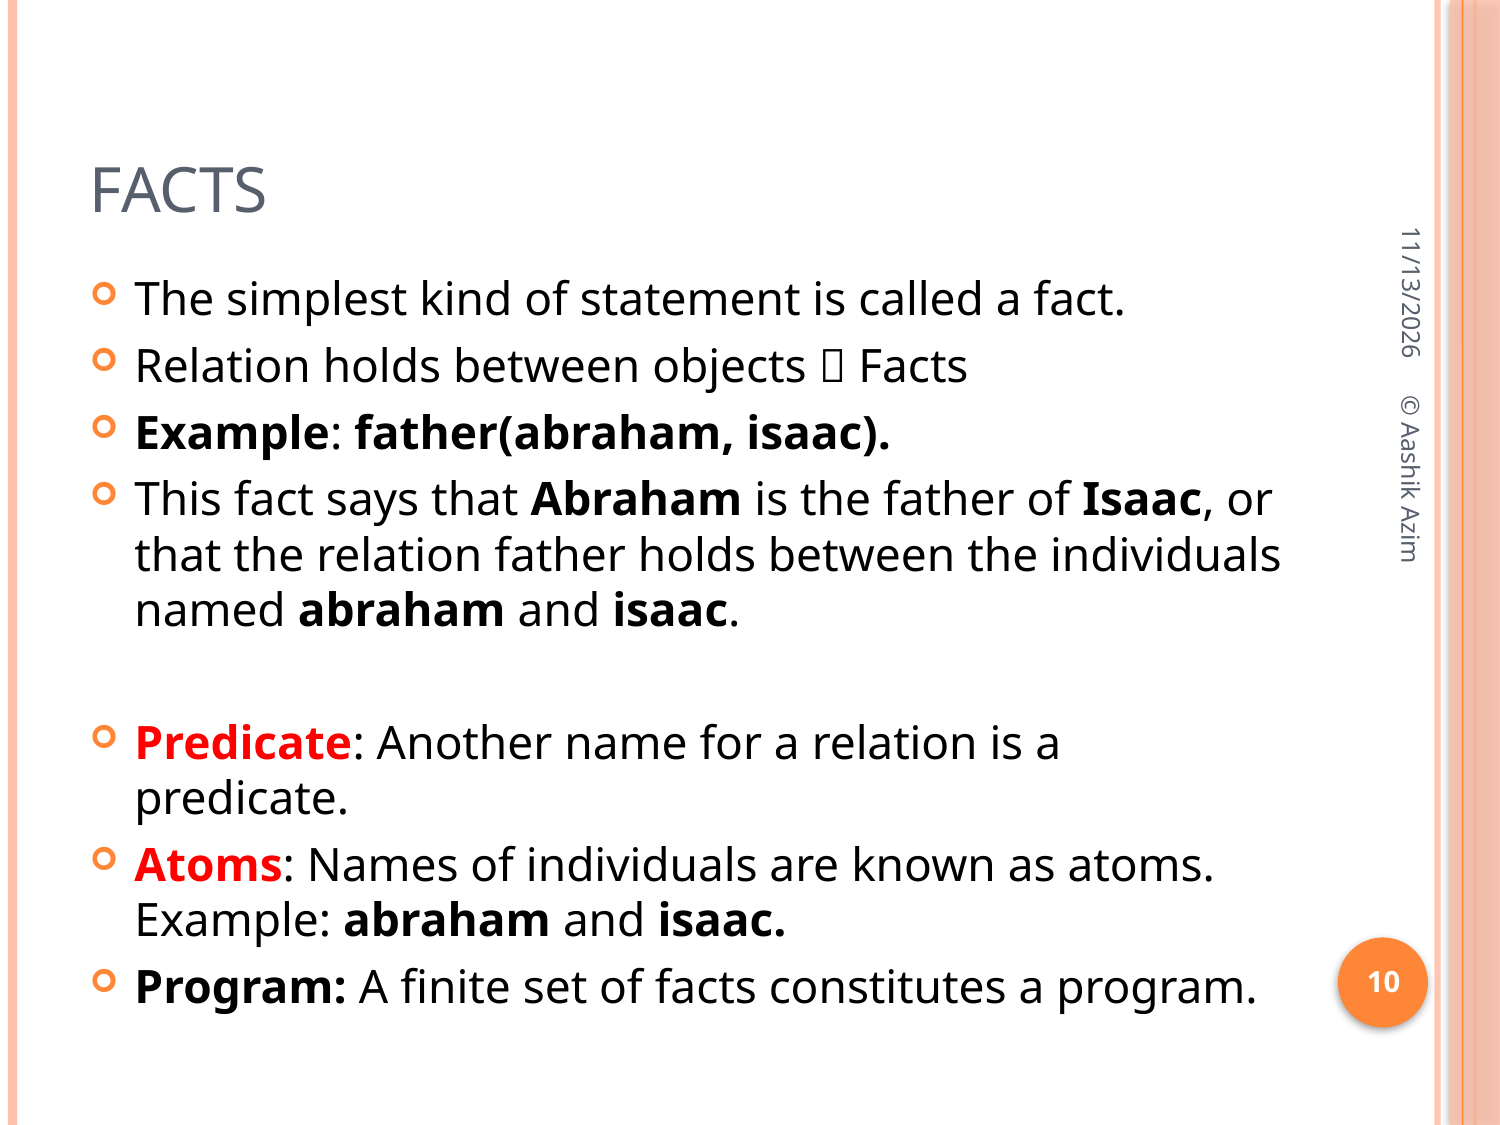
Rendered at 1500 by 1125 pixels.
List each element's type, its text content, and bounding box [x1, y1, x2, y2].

list The simplest kind of statement is called a fact. Relation holds between objects  Facts Example: father(abraham, isaac). This fact says that Abraham is the father of Isaac, or that the relation father holds between the individuals named abraham and isaac. Predicate: Another name for a relation is a predicate. Atoms: Names of individuals are known as atoms. Example: abraham and isaac. Program: A finite set of facts constitutes a program. [75, 262, 1300, 1062]
footer © Aashik Azim [1379, 380, 1440, 906]
title Facts [75, 45, 1300, 233]
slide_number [1378, 43, 1442, 374]
slide_number 10 [1333, 940, 1434, 1027]
